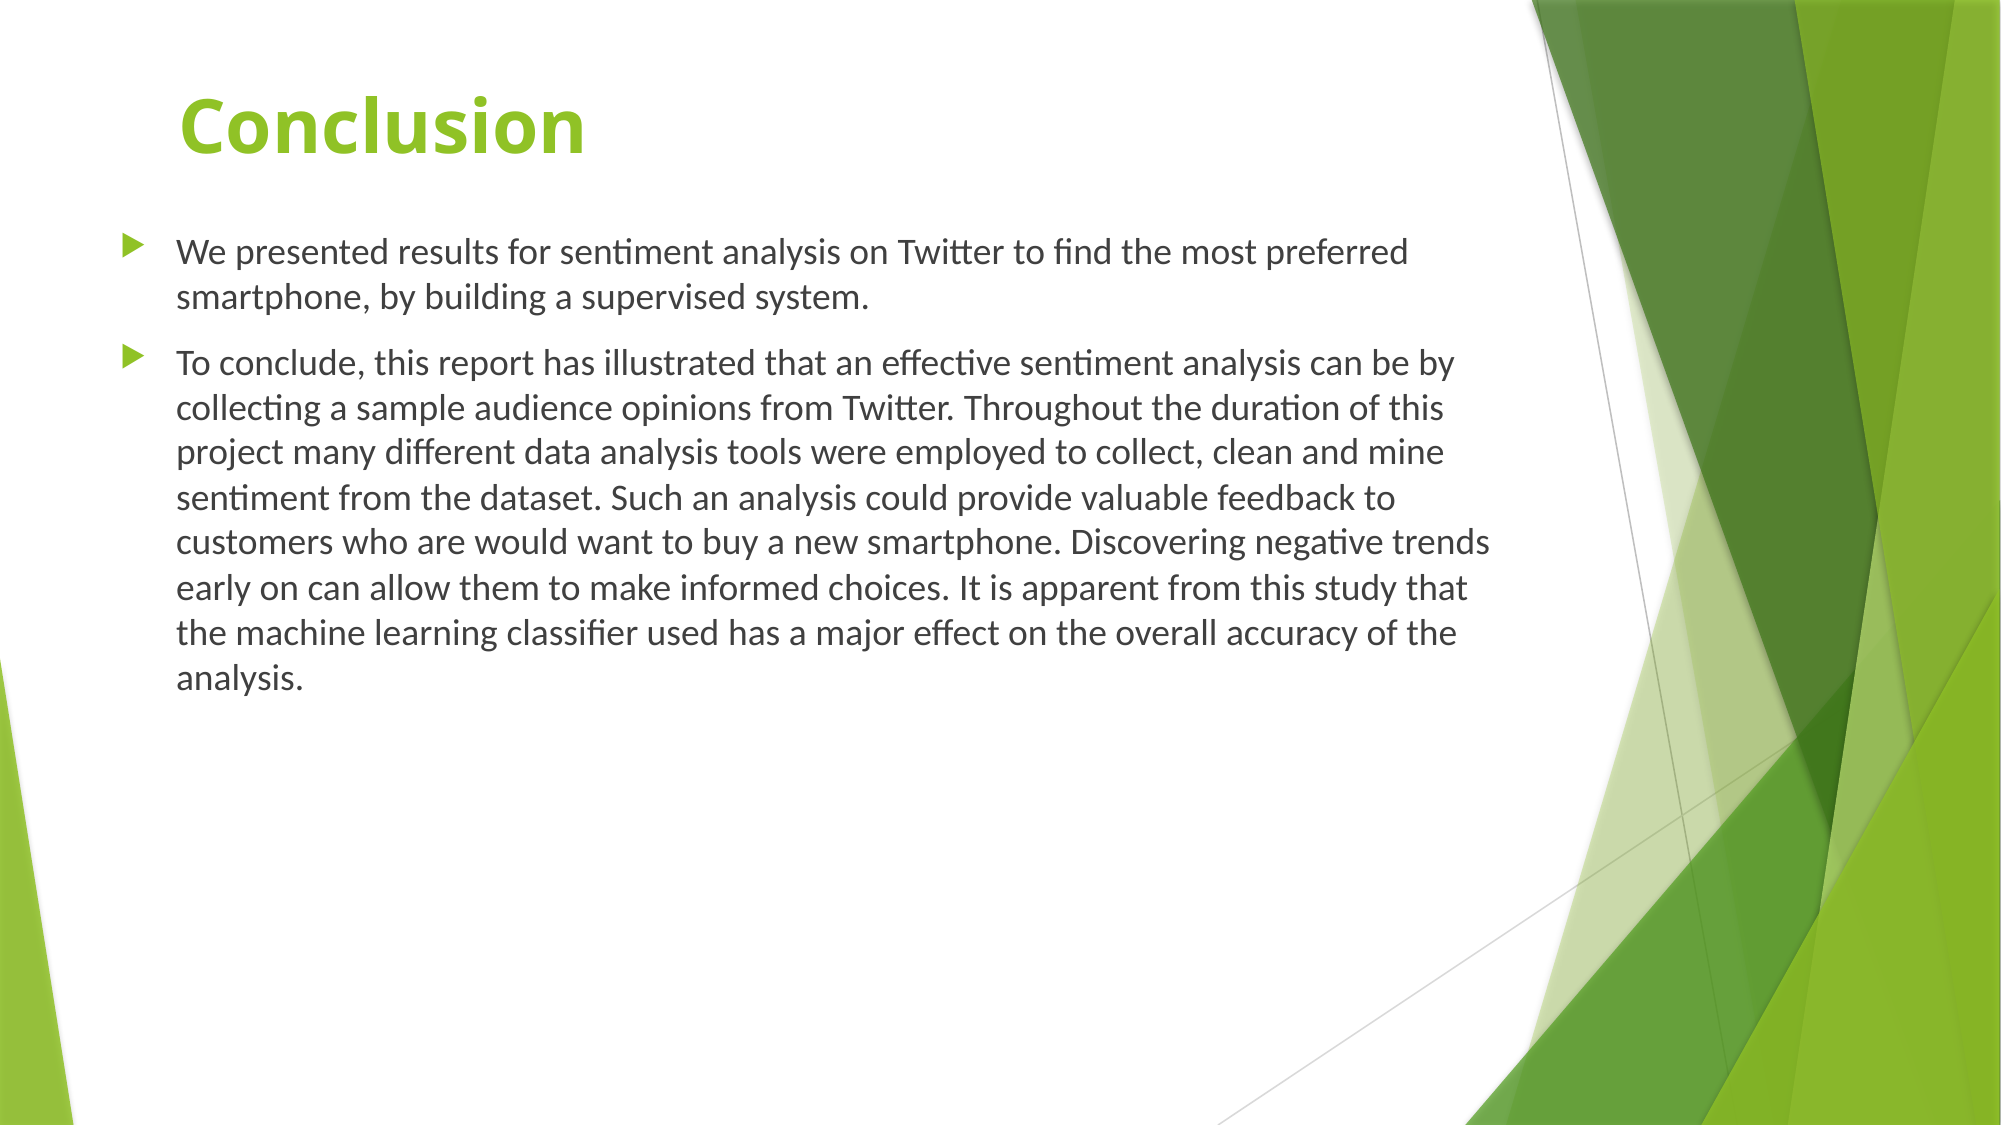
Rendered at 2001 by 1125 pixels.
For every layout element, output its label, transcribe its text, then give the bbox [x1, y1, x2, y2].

title Conclusion [163, 71, 1574, 288]
list We presented results for sentiment analysis on Twitter to find the most preferred smartphone, by building a supervised system. To conclude, this report has illustrated that an effective sentiment analysis can be by collecting a sample audience opinions from Twitter. Throughout the duration of this project many different data analysis tools were employed to collect, clean and mine sentiment from the dataset. Such an analysis could provide valuable feedback to customers who are would want to buy a new smartphone. Discovering negative trends early on can allow them to make informed choices. It is apparent from this study that the machine learning classifier used has a major effect on the overall accuracy of the analysis. [104, 219, 1515, 856]
